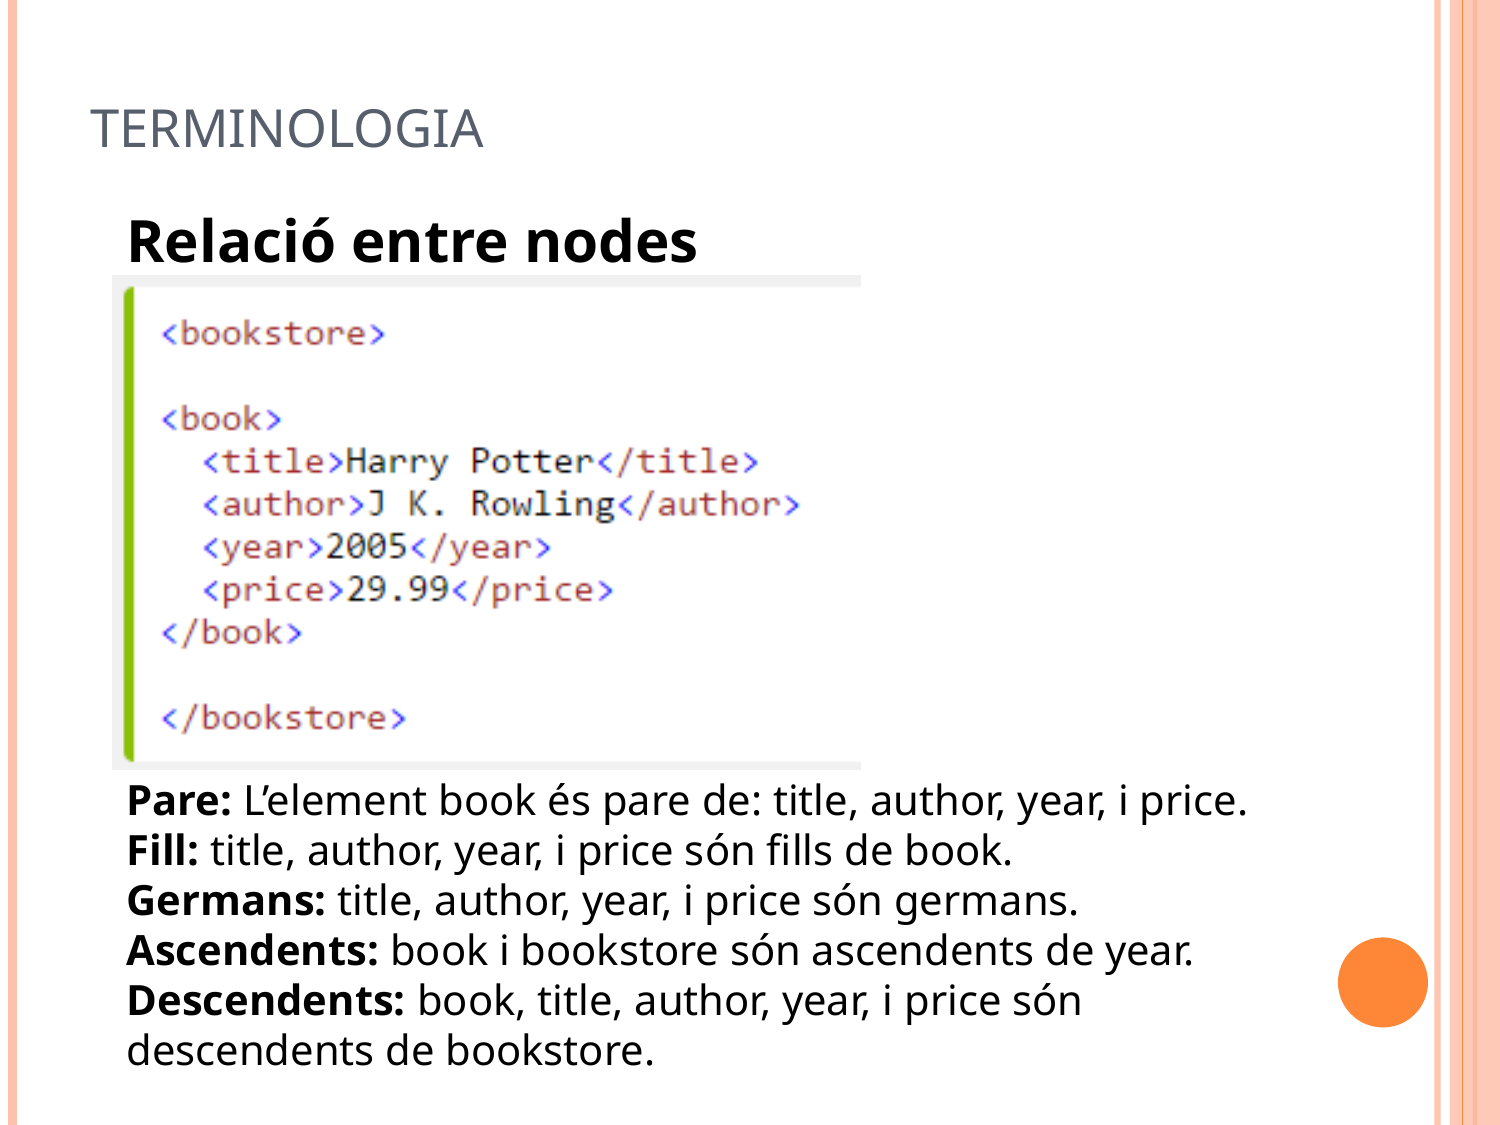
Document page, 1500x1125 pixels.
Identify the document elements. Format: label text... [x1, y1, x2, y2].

picture [112, 274, 861, 770]
text_box Relació entre nodes Pare: L’element book és pare de: title, author, year, i price. Fill: title, author, year, i price són fills de book. Germans: title, author, year, i price són germans. Ascendents: book i bookstore són ascendents de year. Descendents: book, title, author, year, i price són descendents de bookstore. [111, 196, 1293, 1125]
title Terminologia [75, 45, 1300, 233]
